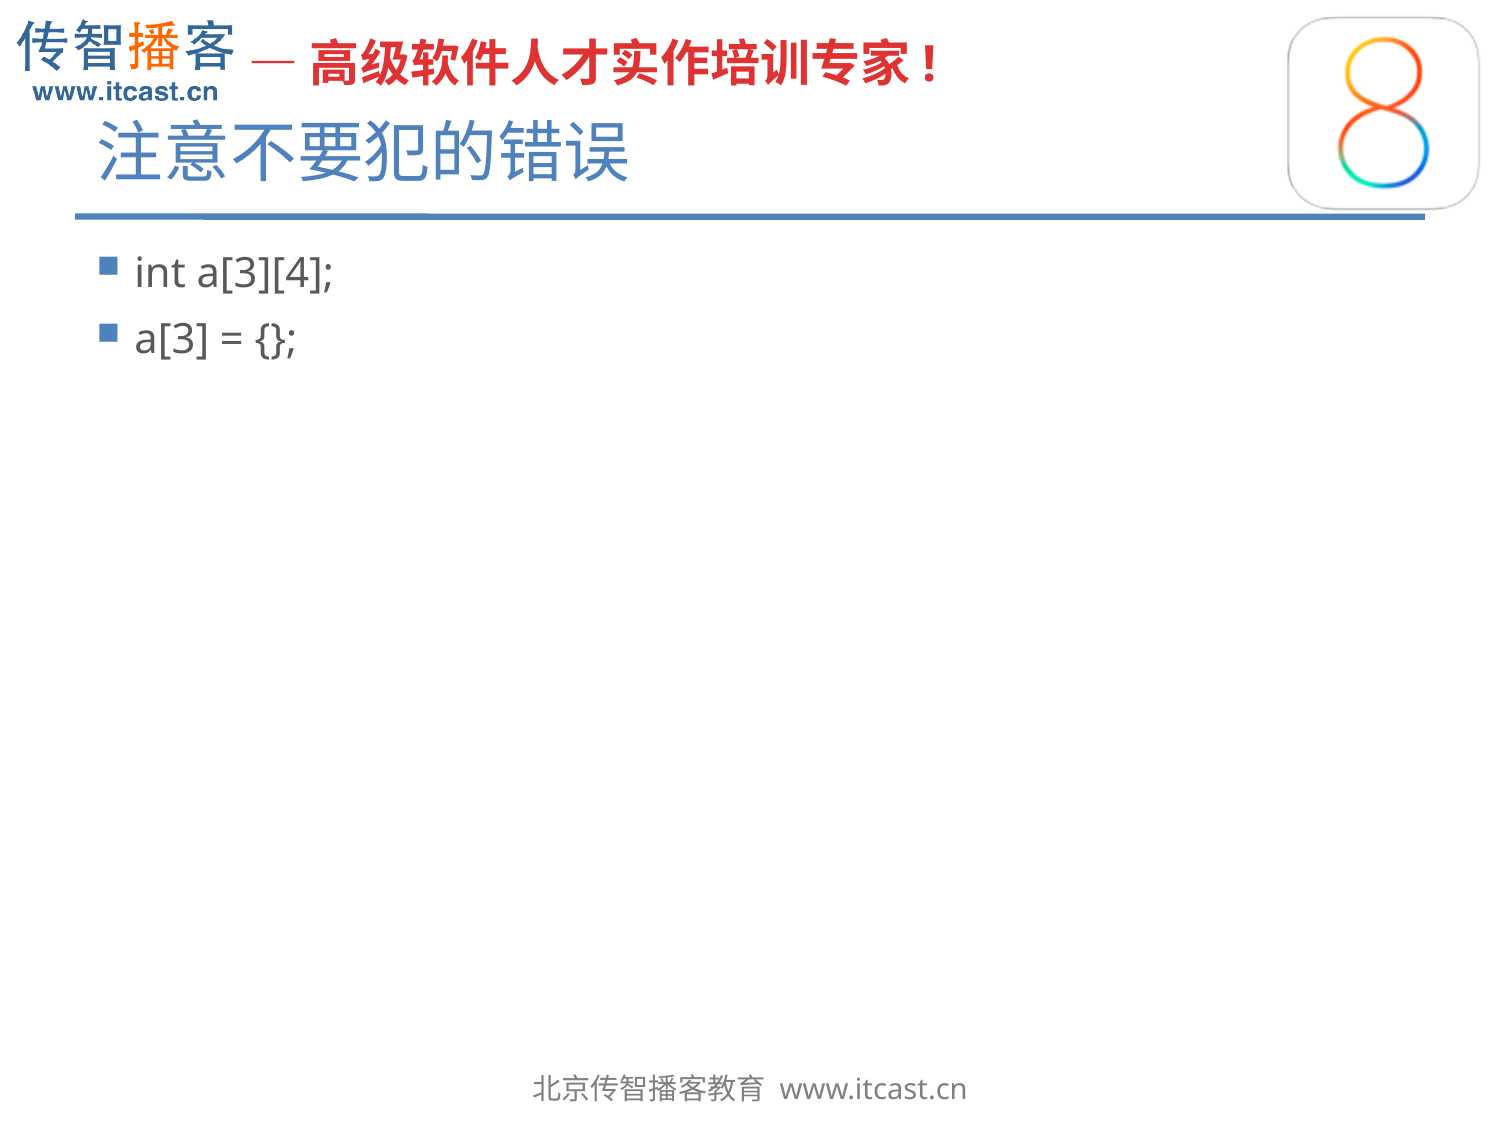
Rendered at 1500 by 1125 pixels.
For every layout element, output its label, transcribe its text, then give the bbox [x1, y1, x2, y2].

picture [1270, 0, 1497, 227]
picture [16, 19, 234, 101]
list int a[3][4]; a[3] = {}; [81, 237, 1416, 1005]
title 注意不要犯的错误 [81, 102, 1416, 237]
